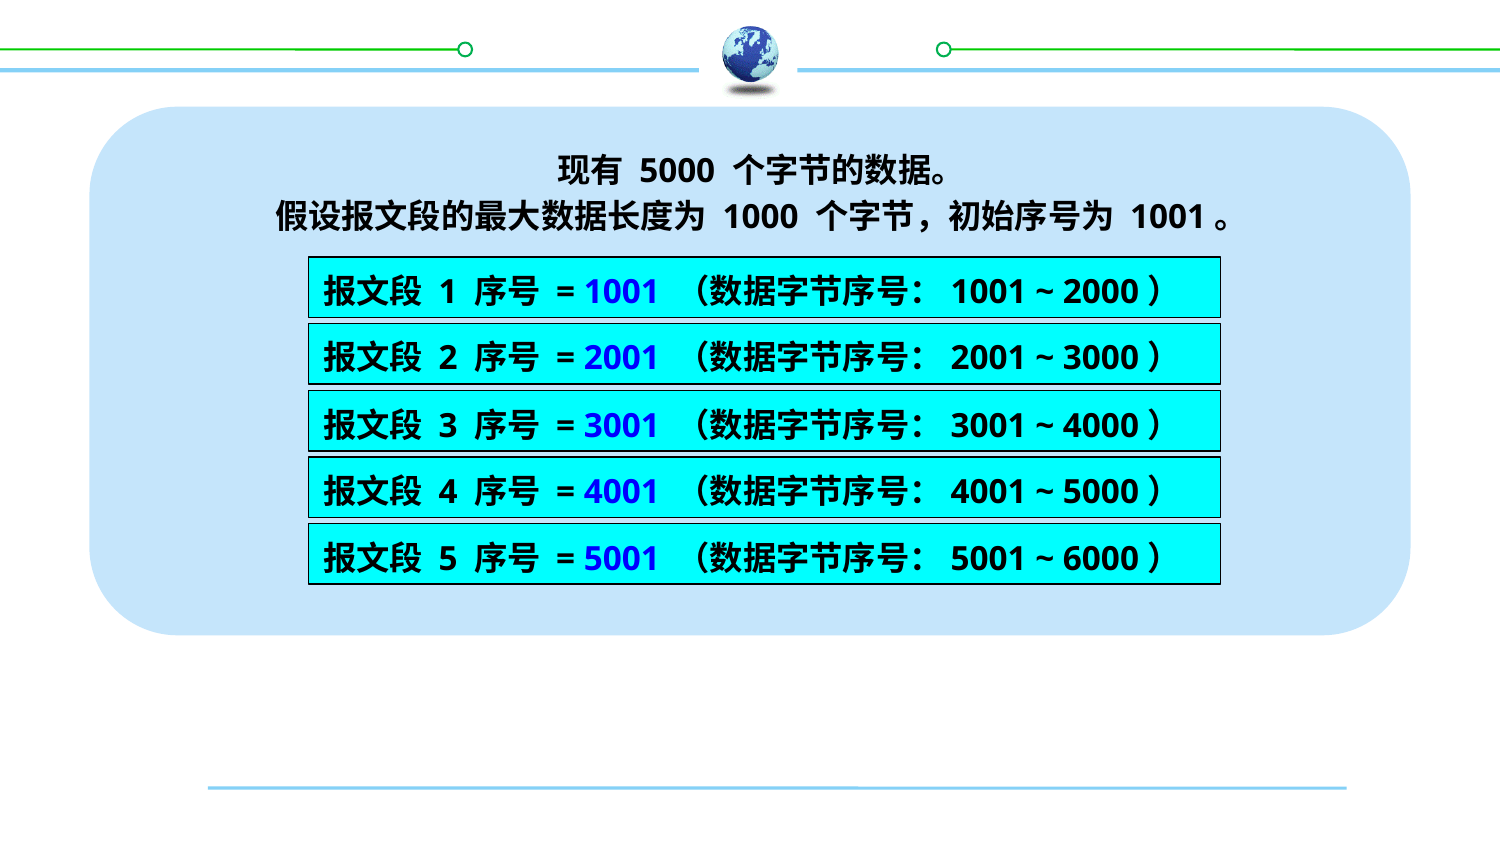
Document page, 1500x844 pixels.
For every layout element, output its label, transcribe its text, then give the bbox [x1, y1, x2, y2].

text_box 报文段 3 序号 = 3001 （数据字节序号：3001 ~ 4000） [308, 390, 1221, 452]
text_box 现有 5000 个字节的数据。 假设报文段的最大数据长度为 1000 个字节，初始序号为 1001。 [232, 136, 1290, 243]
text_box 报文段 1 序号 = 1001 （数据字节序号：1001 ~ 2000） [308, 256, 1221, 318]
text_box 报文段 5 序号 = 5001 （数据字节序号：5001 ~ 6000） [308, 523, 1221, 585]
text_box 报文段 2 序号 = 2001 （数据字节序号：2001 ~ 3000） [308, 323, 1221, 385]
text_box [87, 104, 1413, 638]
picture [720, 24, 780, 100]
text_box 报文段 4 序号 = 4001 （数据字节序号：4001 ~ 5000） [308, 457, 1221, 518]
